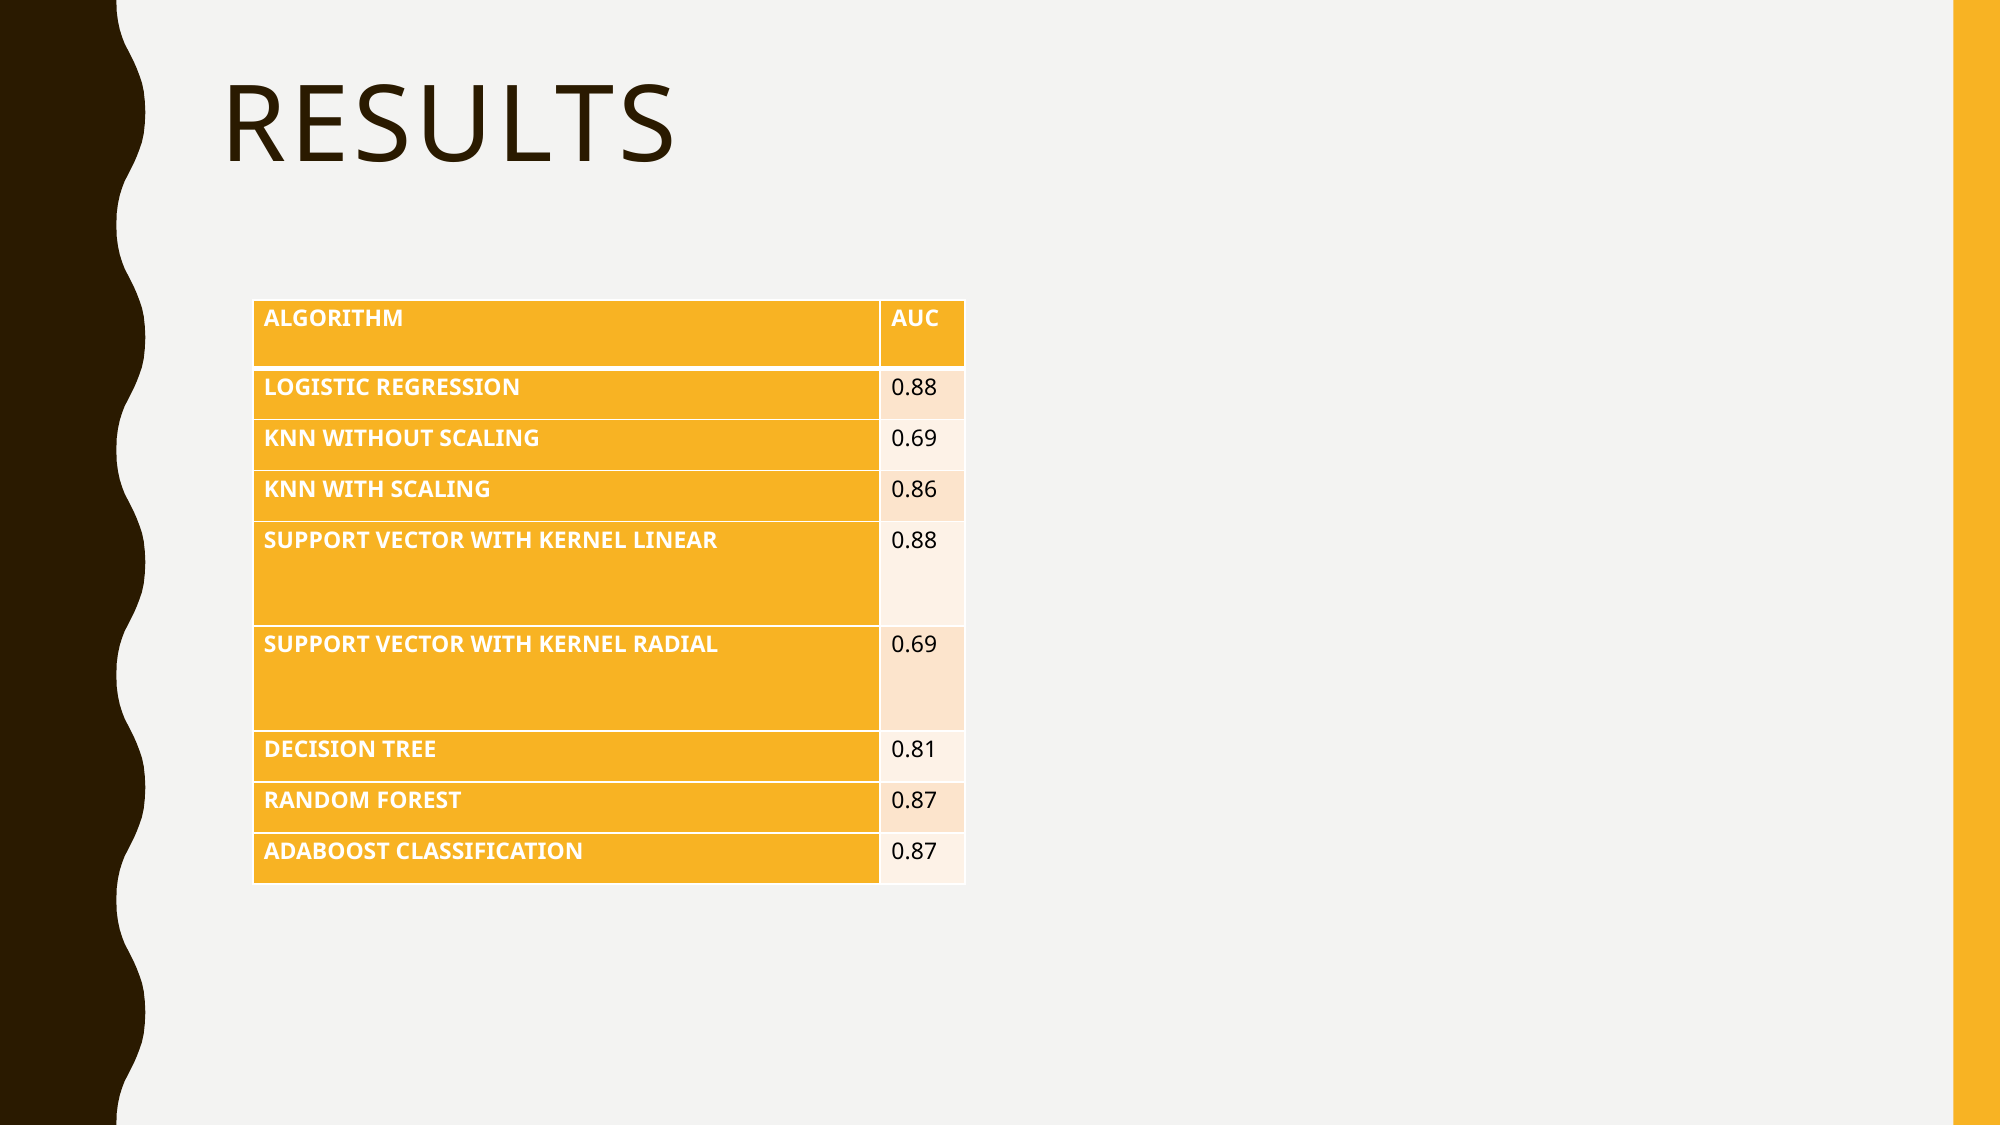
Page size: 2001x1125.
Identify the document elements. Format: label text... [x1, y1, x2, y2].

table_cell 0.69 [881, 627, 964, 730]
table_cell KNN WITHOUT SCALING [254, 420, 879, 470]
table_cell 0.86 [881, 471, 964, 521]
table_cell 0.81 [881, 732, 964, 781]
table_cell 0.88 [881, 371, 964, 419]
table_cell 0.87 [881, 834, 964, 883]
table_cell ADABOOST CLASSIFICATION [254, 834, 879, 883]
table_cell KNN WITH SCALING [254, 471, 879, 521]
table_cell DECISION TREE [254, 732, 879, 781]
table_cell 0.69 [881, 420, 964, 470]
table_cell 0.88 [881, 522, 964, 625]
table_header ALGORITHM [254, 301, 879, 366]
title Results [205, 62, 1875, 249]
table_cell SUPPORT VECTOR WITH KERNEL RADIAL [254, 627, 879, 730]
table_cell LOGISTIC REGRESSION [254, 371, 879, 419]
table_cell RANDOM FOREST [254, 783, 879, 832]
table_cell SUPPORT VECTOR WITH KERNEL LINEAR [254, 522, 879, 625]
table_header AUC [881, 301, 964, 366]
table_cell 0.87 [881, 783, 964, 832]
